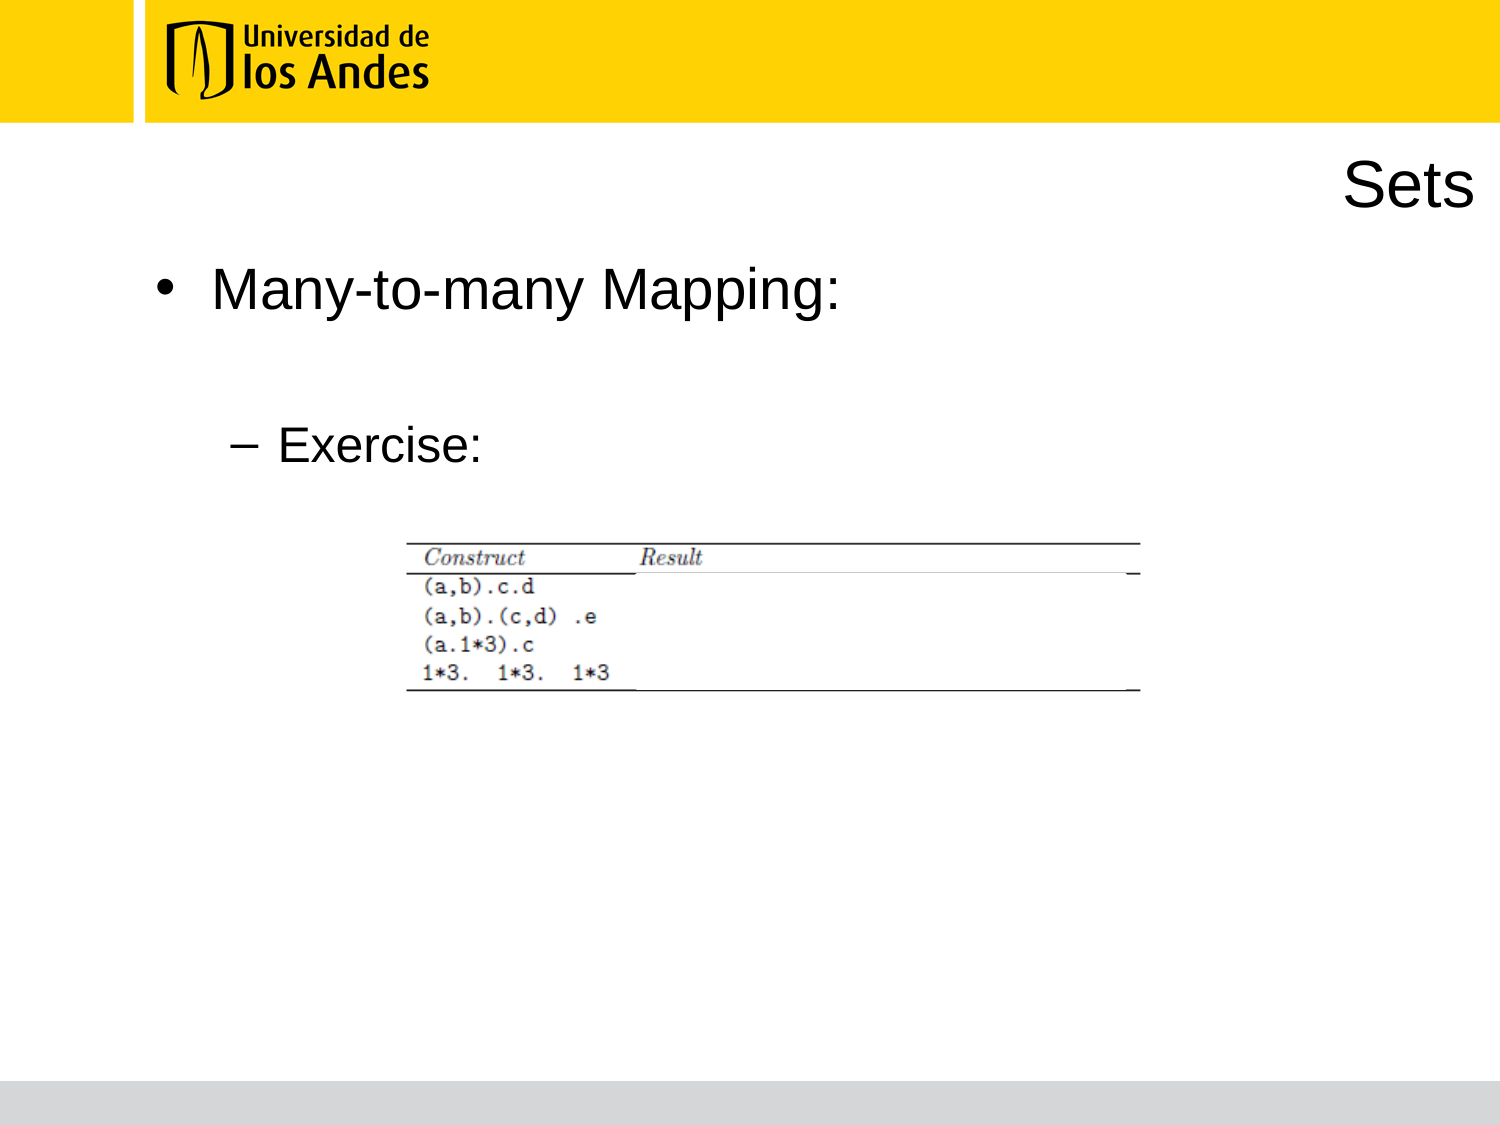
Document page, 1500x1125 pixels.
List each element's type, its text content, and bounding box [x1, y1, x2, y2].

list Many-to-many Mapping: Exercise: [140, 243, 1491, 1101]
title Sets [140, 125, 1491, 238]
picture [399, 537, 1151, 704]
picture [0, 0, 1500, 1081]
